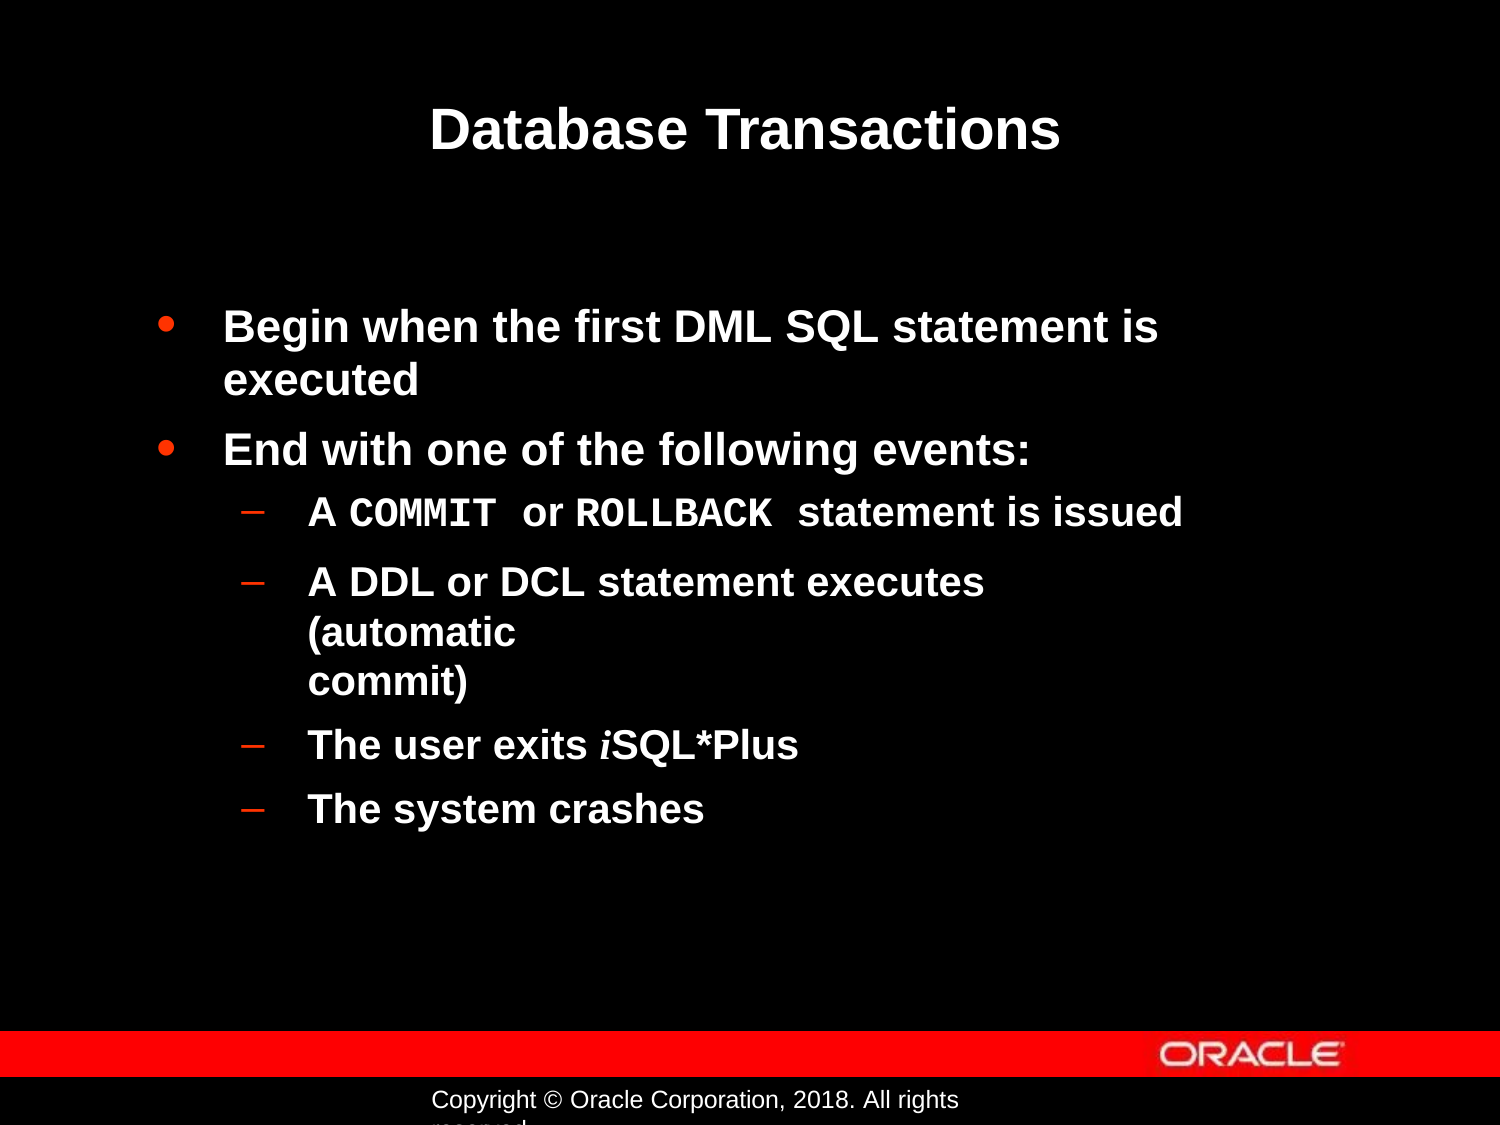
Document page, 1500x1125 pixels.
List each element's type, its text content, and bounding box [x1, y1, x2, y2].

title Database Transactions [149, 39, 1341, 279]
text_box Begin when the first DML SQL statement is executed End with one of the following events: A COMMIT or ROLLBACK statement is issued A DDL or DCL statement executes (automatic commit) The user exits iSQL*Plus The system crashes [154, 295, 1201, 833]
picture [0, 1031, 1500, 1077]
footer Copyright © Oracle Corporation, 2018. All rights reserved. [429, 1085, 1067, 1125]
